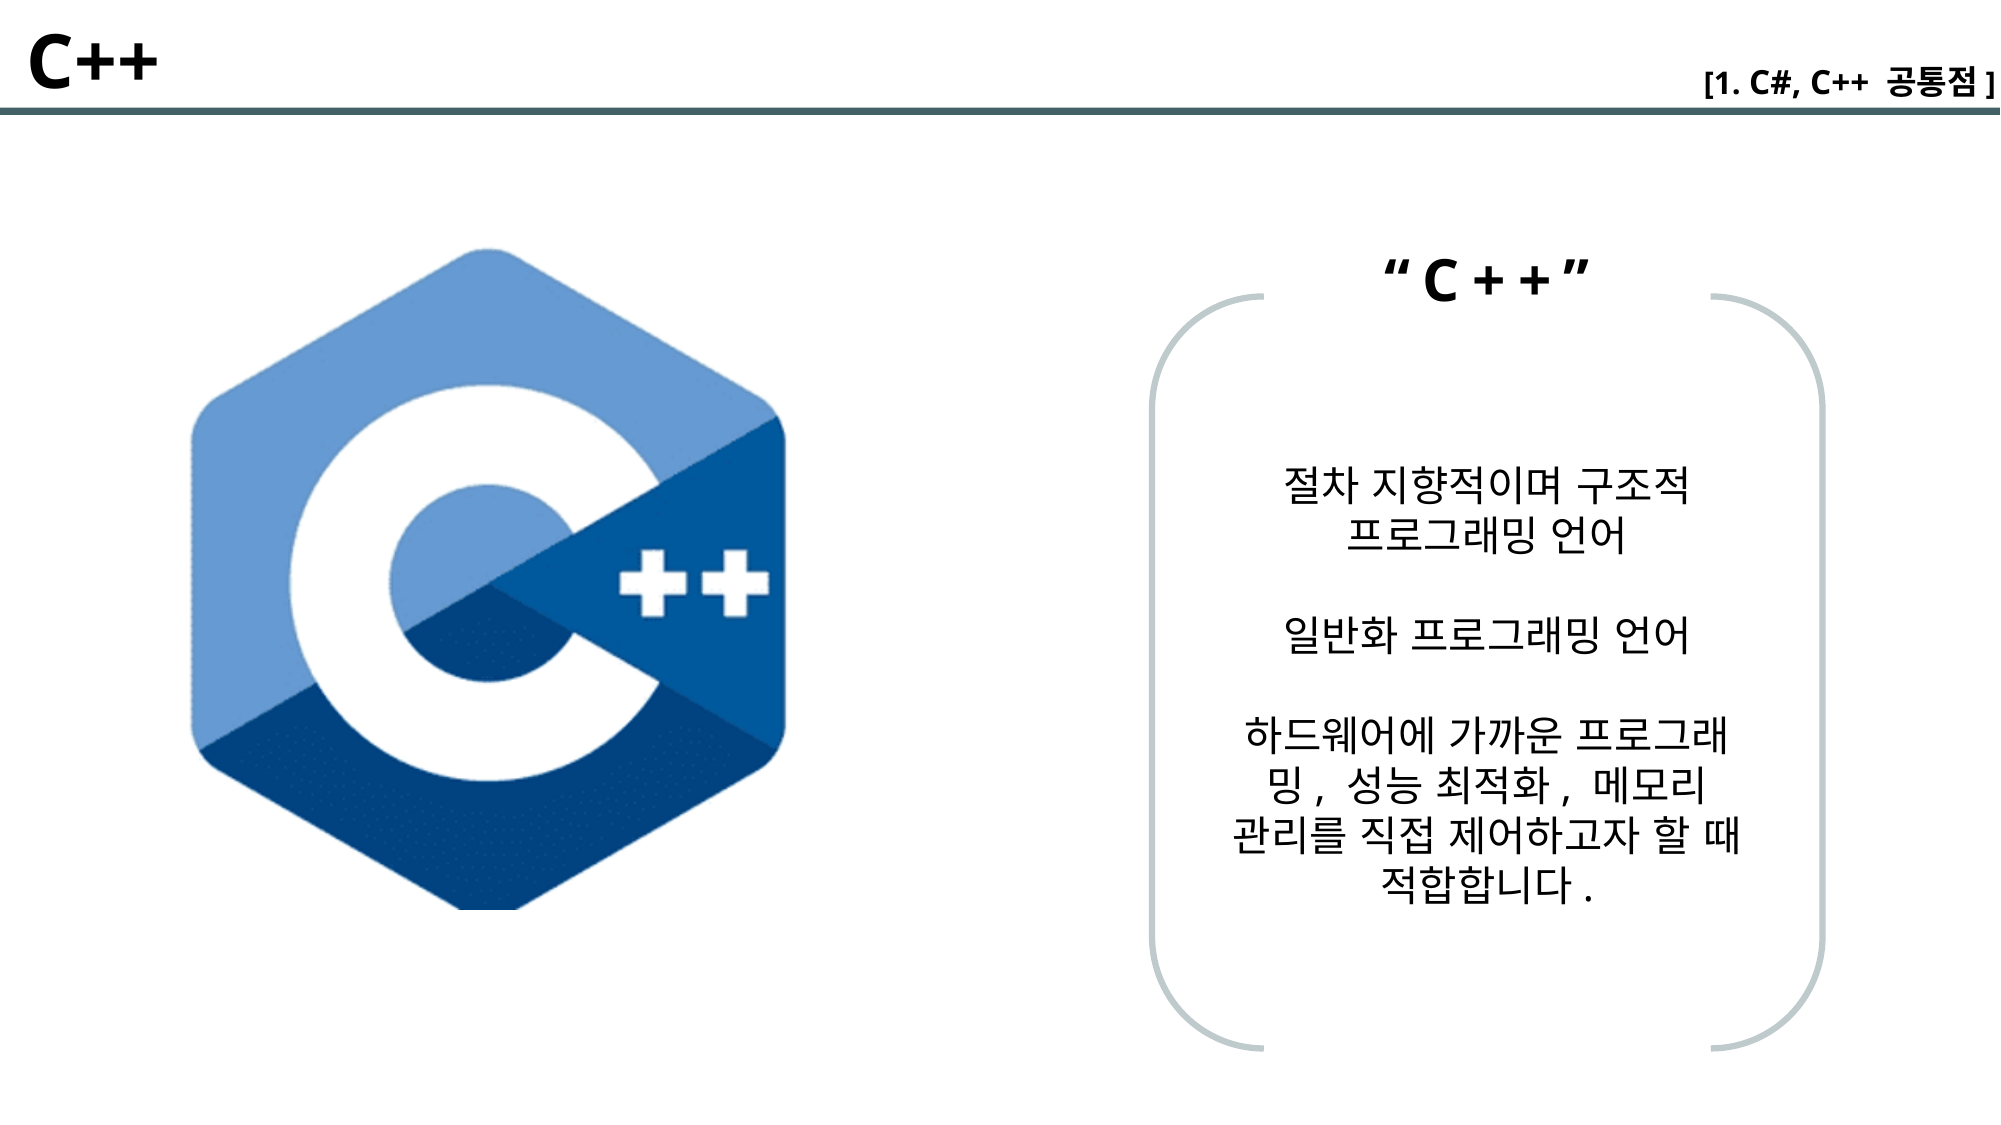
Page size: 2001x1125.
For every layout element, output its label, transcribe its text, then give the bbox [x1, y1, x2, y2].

picture [176, 215, 811, 910]
text_box [0, 107, 2000, 116]
text_box C++​ [11, 6, 176, 111]
text_box [1151, 295, 1824, 1049]
text_box 절차 지향적이며 구조적 프로그래밍 언어 일반화 프로그래밍 언어 하드웨어에 가까운 프로그래밍, 성능 최적화, 메모리 관리를 직접 제어하고자 할 때 적합합니다. [1206, 402, 1768, 918]
text_box “C++” [1369, 235, 1605, 321]
text_box [1. C#, C++ 공통점] [1676, 54, 2000, 109]
